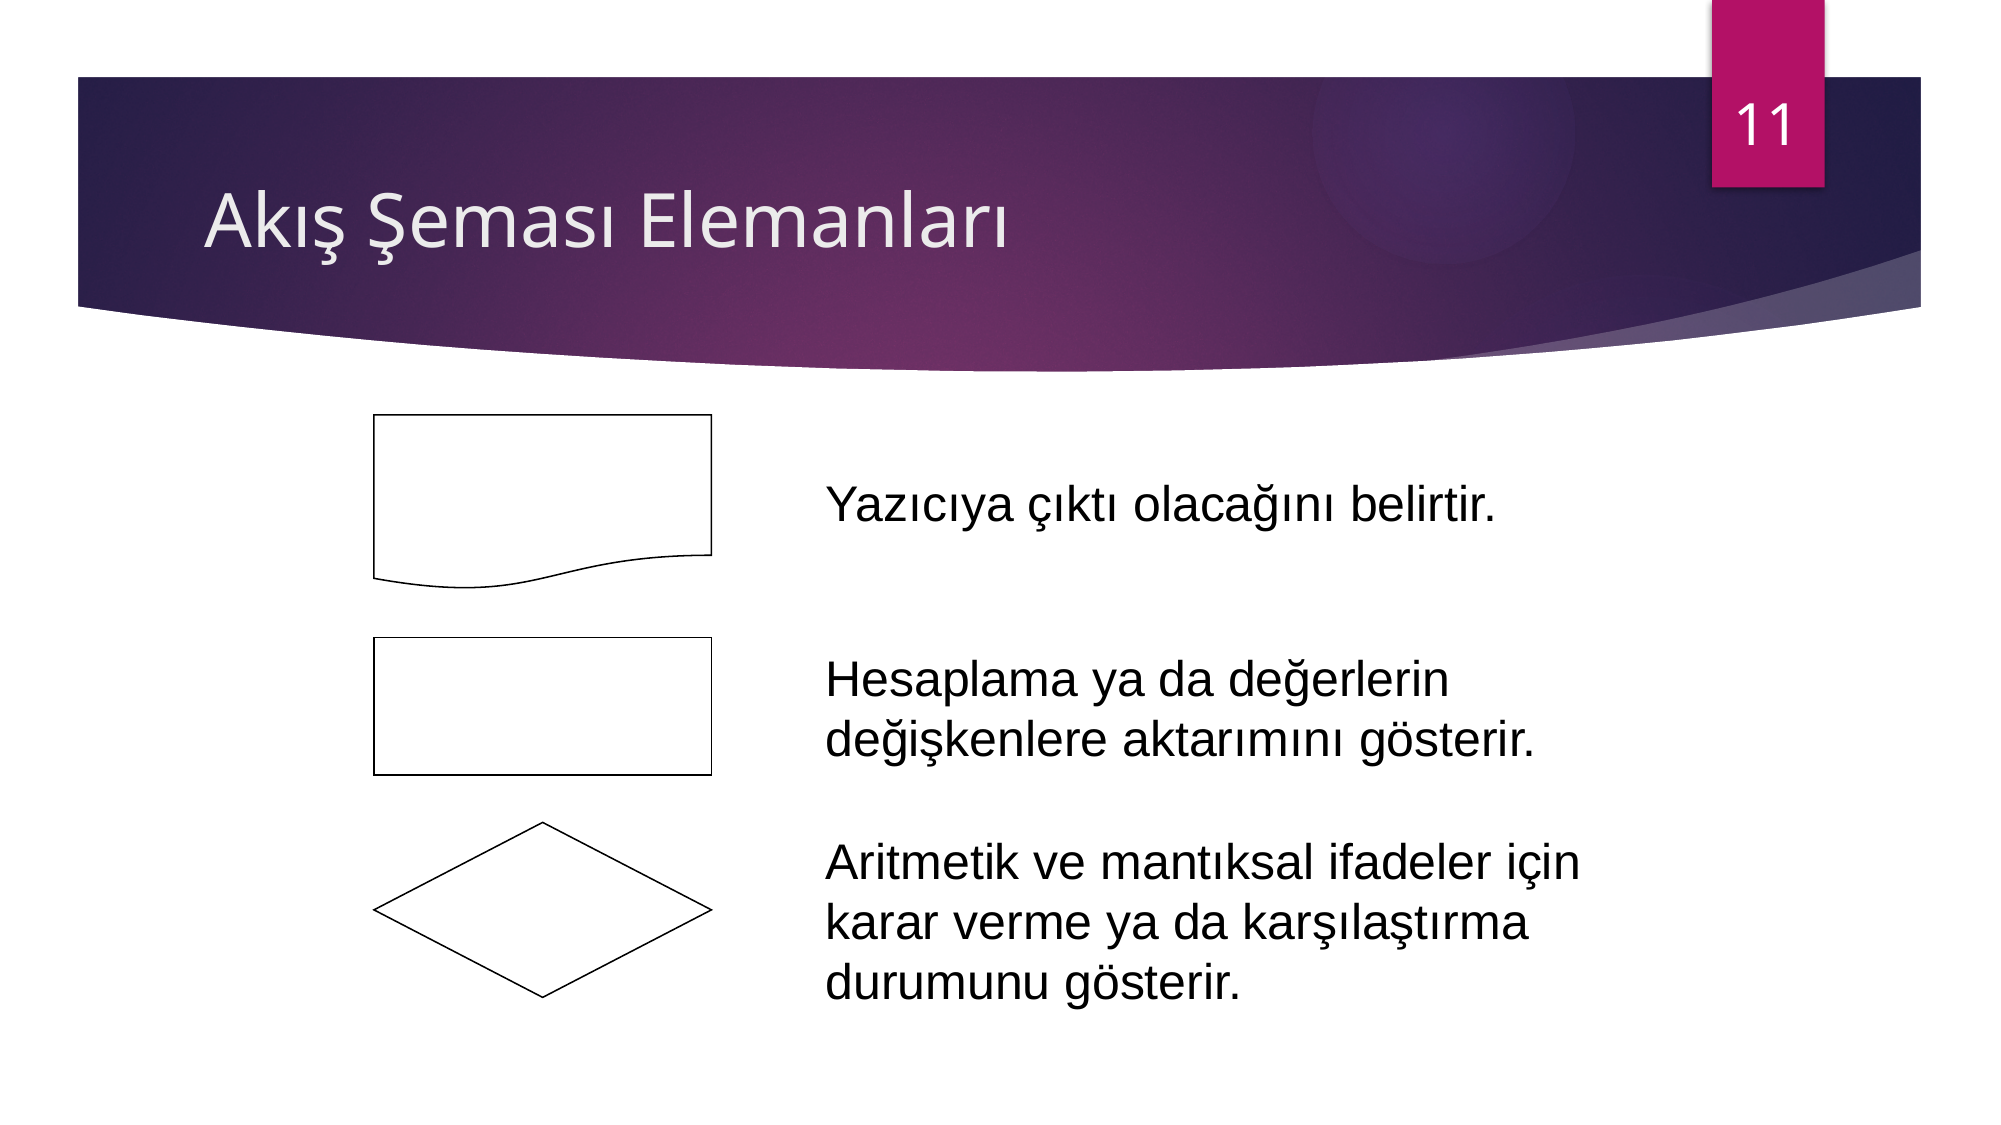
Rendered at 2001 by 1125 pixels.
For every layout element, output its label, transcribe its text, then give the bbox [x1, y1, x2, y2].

slide_number 11 [1698, 48, 1836, 175]
text_box [373, 414, 712, 588]
text_box Aritmetik ve mantıksal ifadeler için karar verme ya da karşılaştırma durumunu gösterir. [810, 822, 1650, 1017]
text_box [373, 637, 712, 775]
text_box [373, 822, 712, 998]
text_box Hesaplama ya da değerlerin değişkenlere aktarımını gösterir. [810, 638, 1638, 774]
text_box Yazıcıya çıktı olacağını belirtir. [810, 464, 1638, 540]
title Akış Şeması Elemanları [189, 159, 1627, 276]
